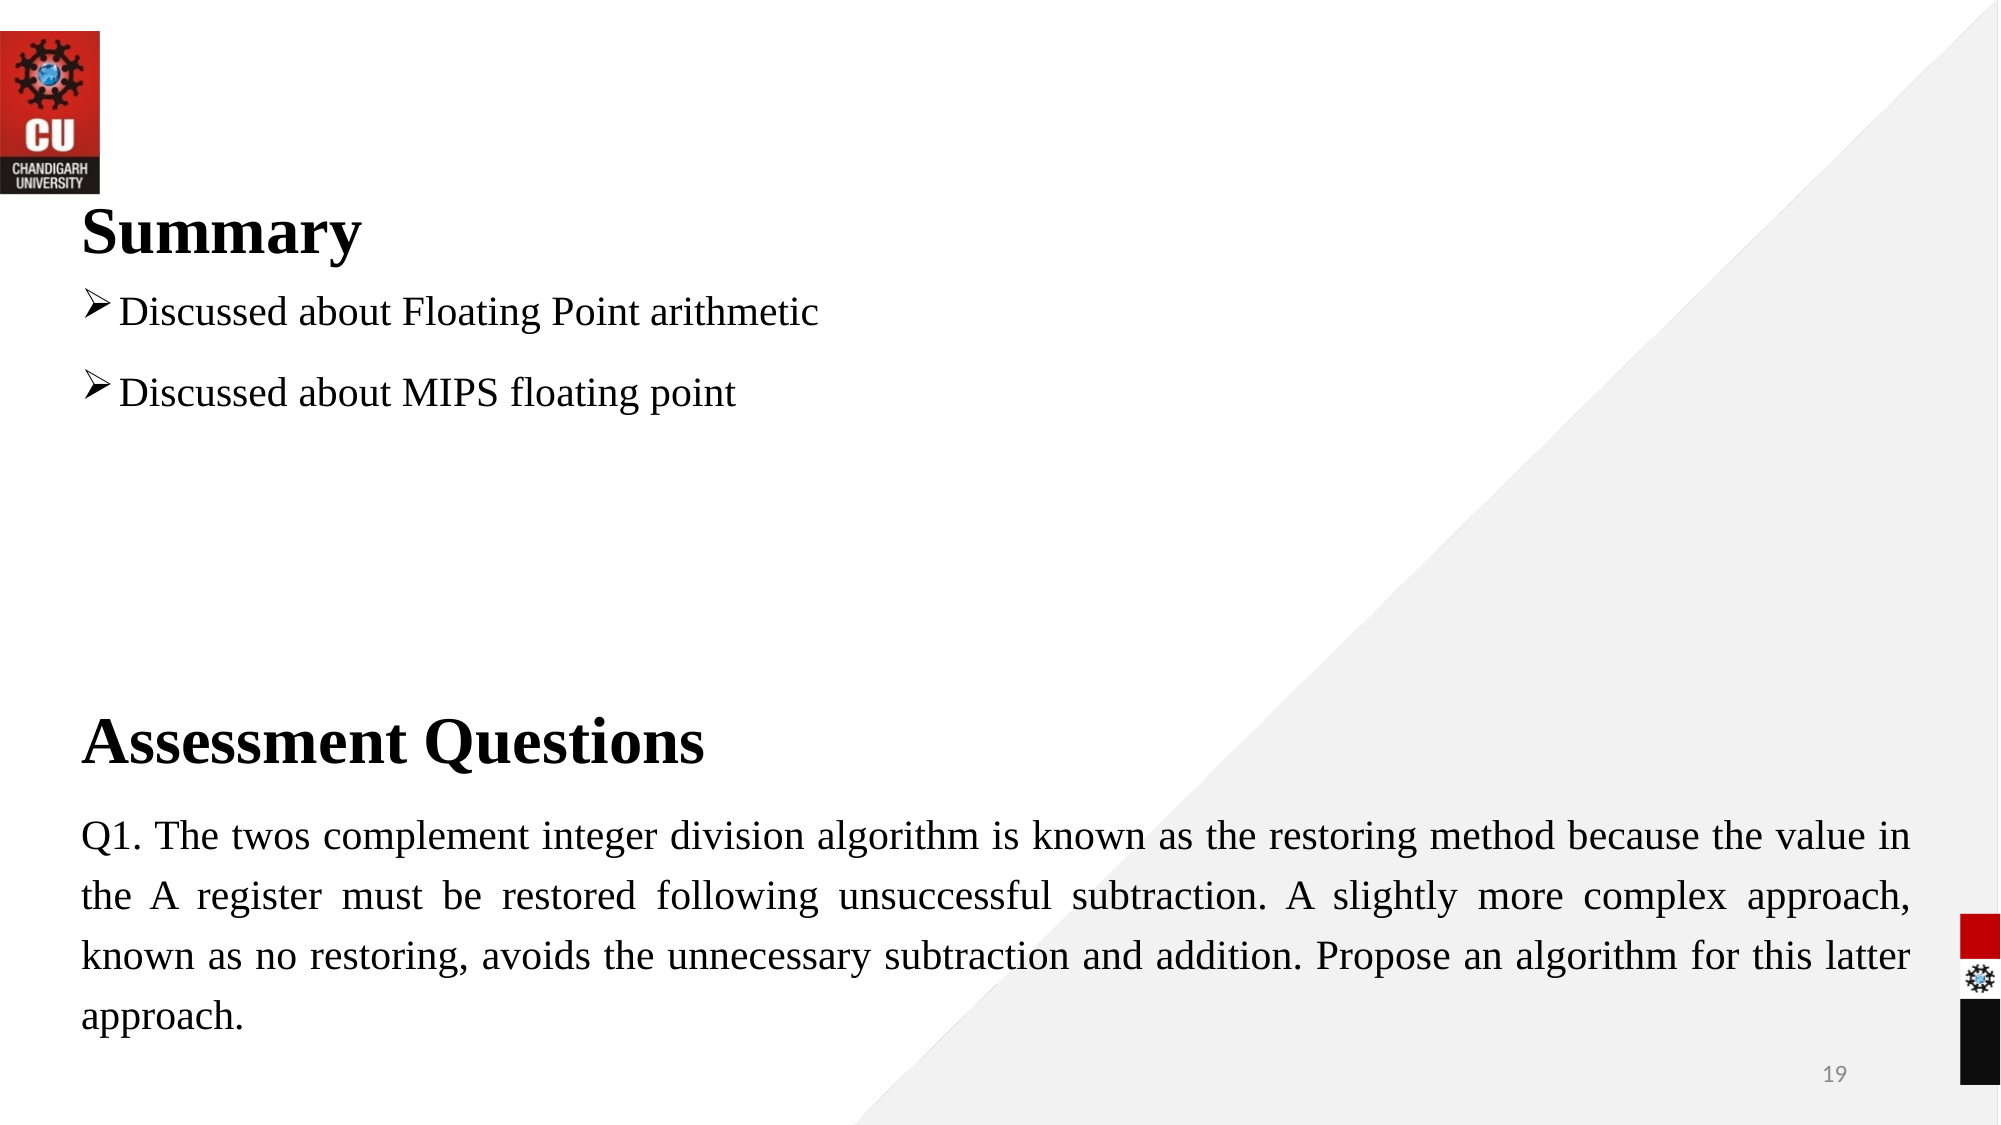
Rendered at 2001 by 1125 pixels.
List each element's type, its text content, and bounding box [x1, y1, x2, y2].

list Discussed about Floating Point arithmetic Discussed about MIPS floating point [66, 266, 1928, 700]
text_box Assessment Questions [66, 671, 1901, 790]
picture [0, 0, 2001, 1125]
title Summary [66, 161, 1901, 303]
text_box Q1. The twos complement integer division algorithm is known as the restoring method because the value in the A register must be restored following unsuccessful subtraction. A slightly more complex approach, known as no restoring, avoids the unnecessary subtraction and addition. Propose an algorithm for this latter approach. [66, 790, 1928, 1025]
slide_number 19 [1412, 1042, 1863, 1103]
